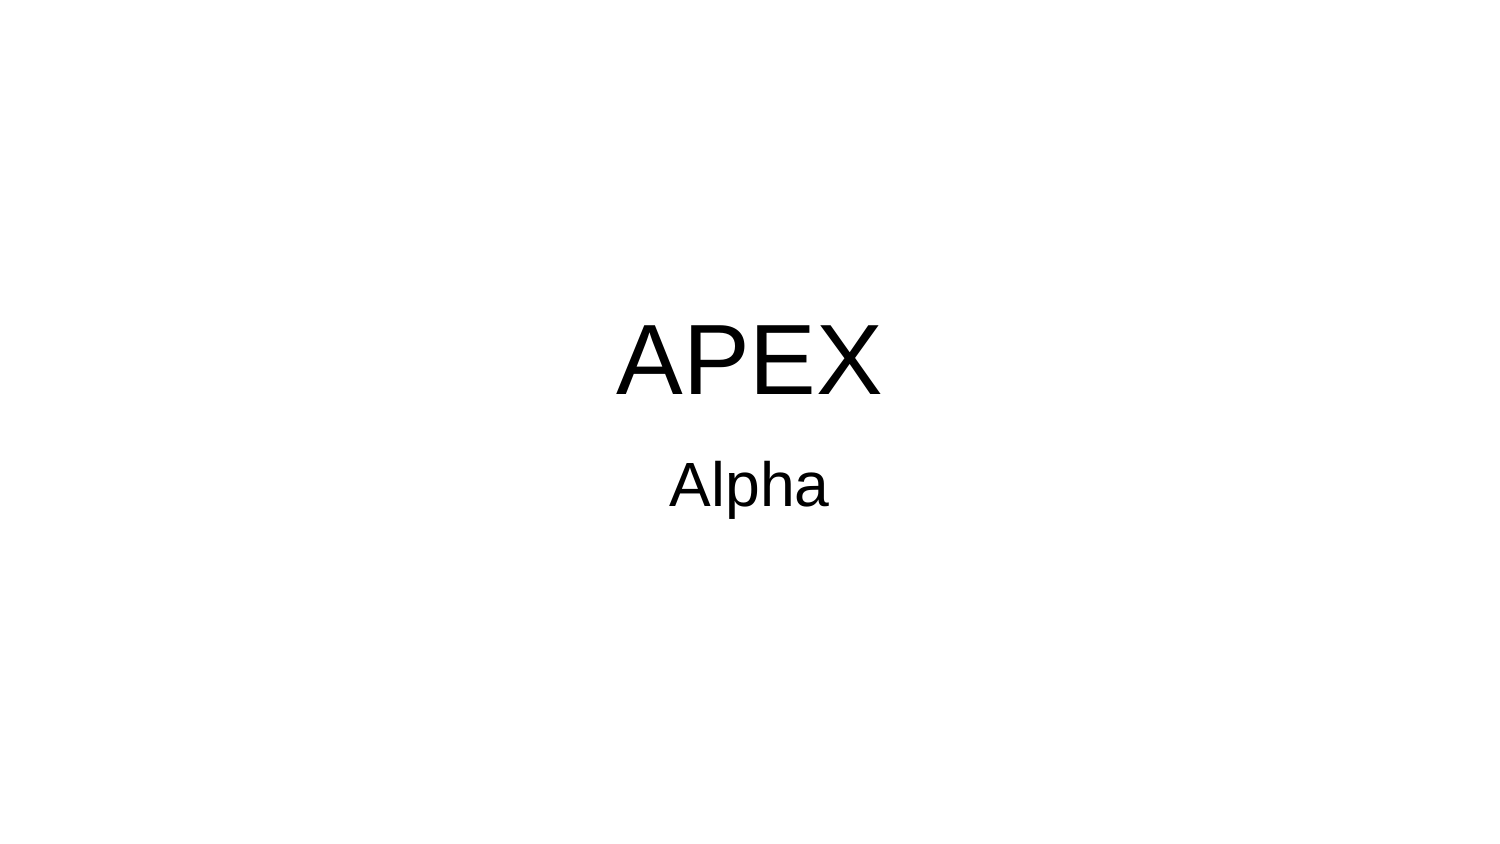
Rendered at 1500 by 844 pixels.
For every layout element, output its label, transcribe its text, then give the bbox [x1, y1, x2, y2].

title APEX [187, 128, 1313, 422]
subtitle Alpha [187, 446, 1313, 651]
